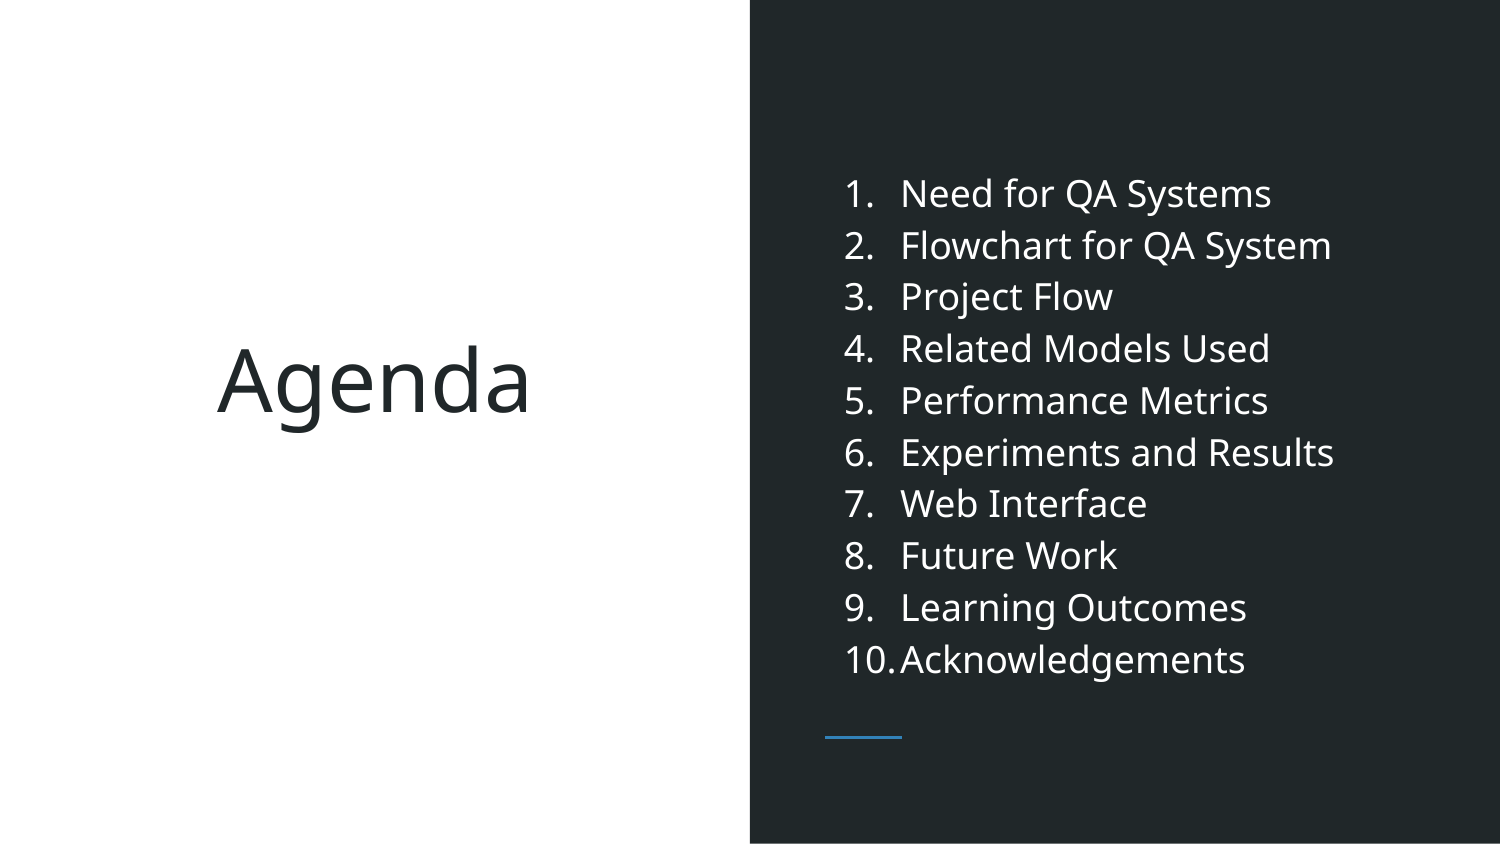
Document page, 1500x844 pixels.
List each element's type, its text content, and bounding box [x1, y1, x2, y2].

list Need for QA Systems Flowchart for QA System Project Flow Related Models Used Performance Metrics Experiments and Results Web Interface Future Work Learning Outcomes Acknowledgements [810, 118, 1440, 725]
title Agenda [43, 197, 708, 446]
